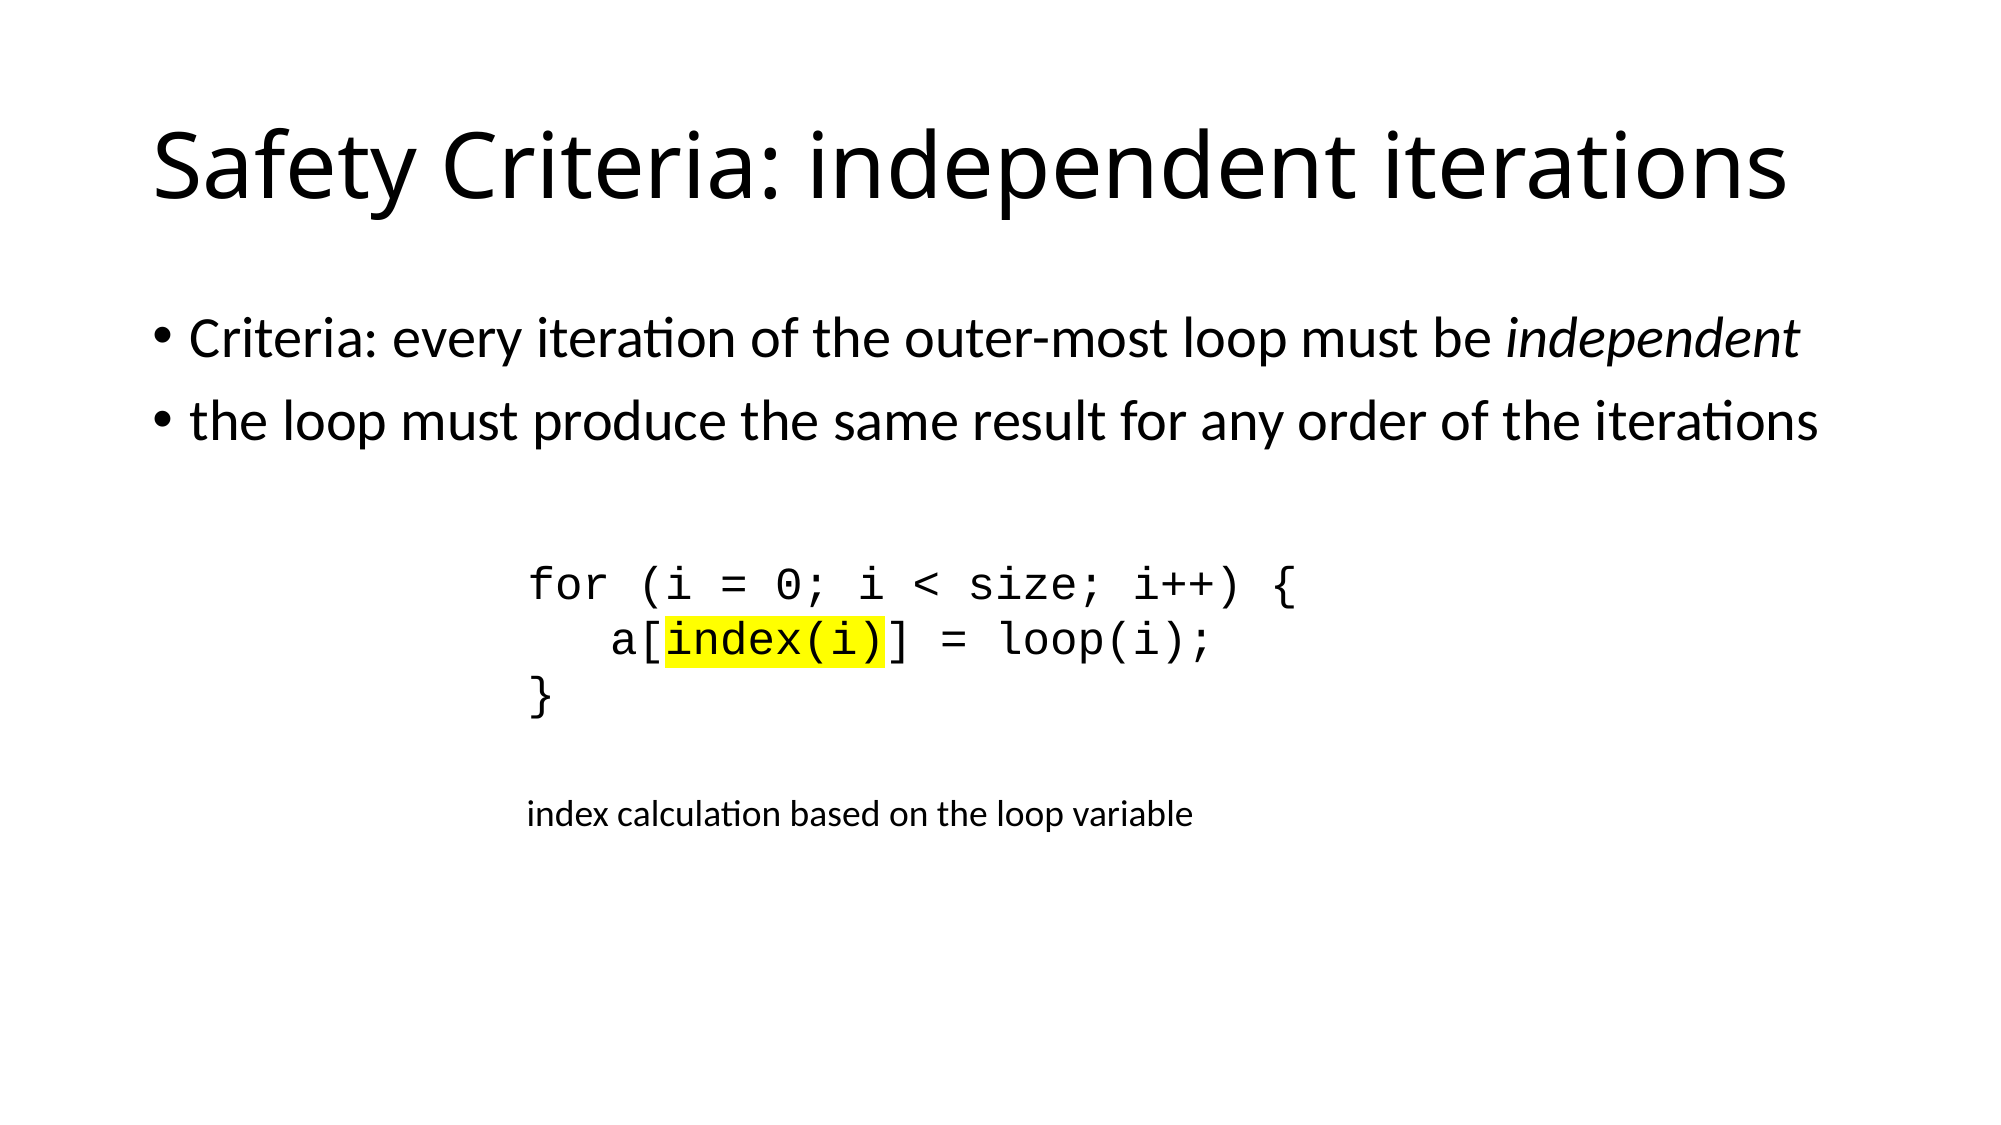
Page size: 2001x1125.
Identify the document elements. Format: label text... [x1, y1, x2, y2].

text_box for (i = 0; i < size; i++) { a[index(i)] = loop(i); } [512, 545, 1313, 726]
text_box index calculation based on the loop variable [511, 781, 1210, 842]
title Safety Criteria: independent iterations [137, 59, 1863, 278]
text_box Criteria: every iteration of the outer-most loop must be independent the loop must produce the same result for any order of the iterations [137, 299, 1863, 462]
